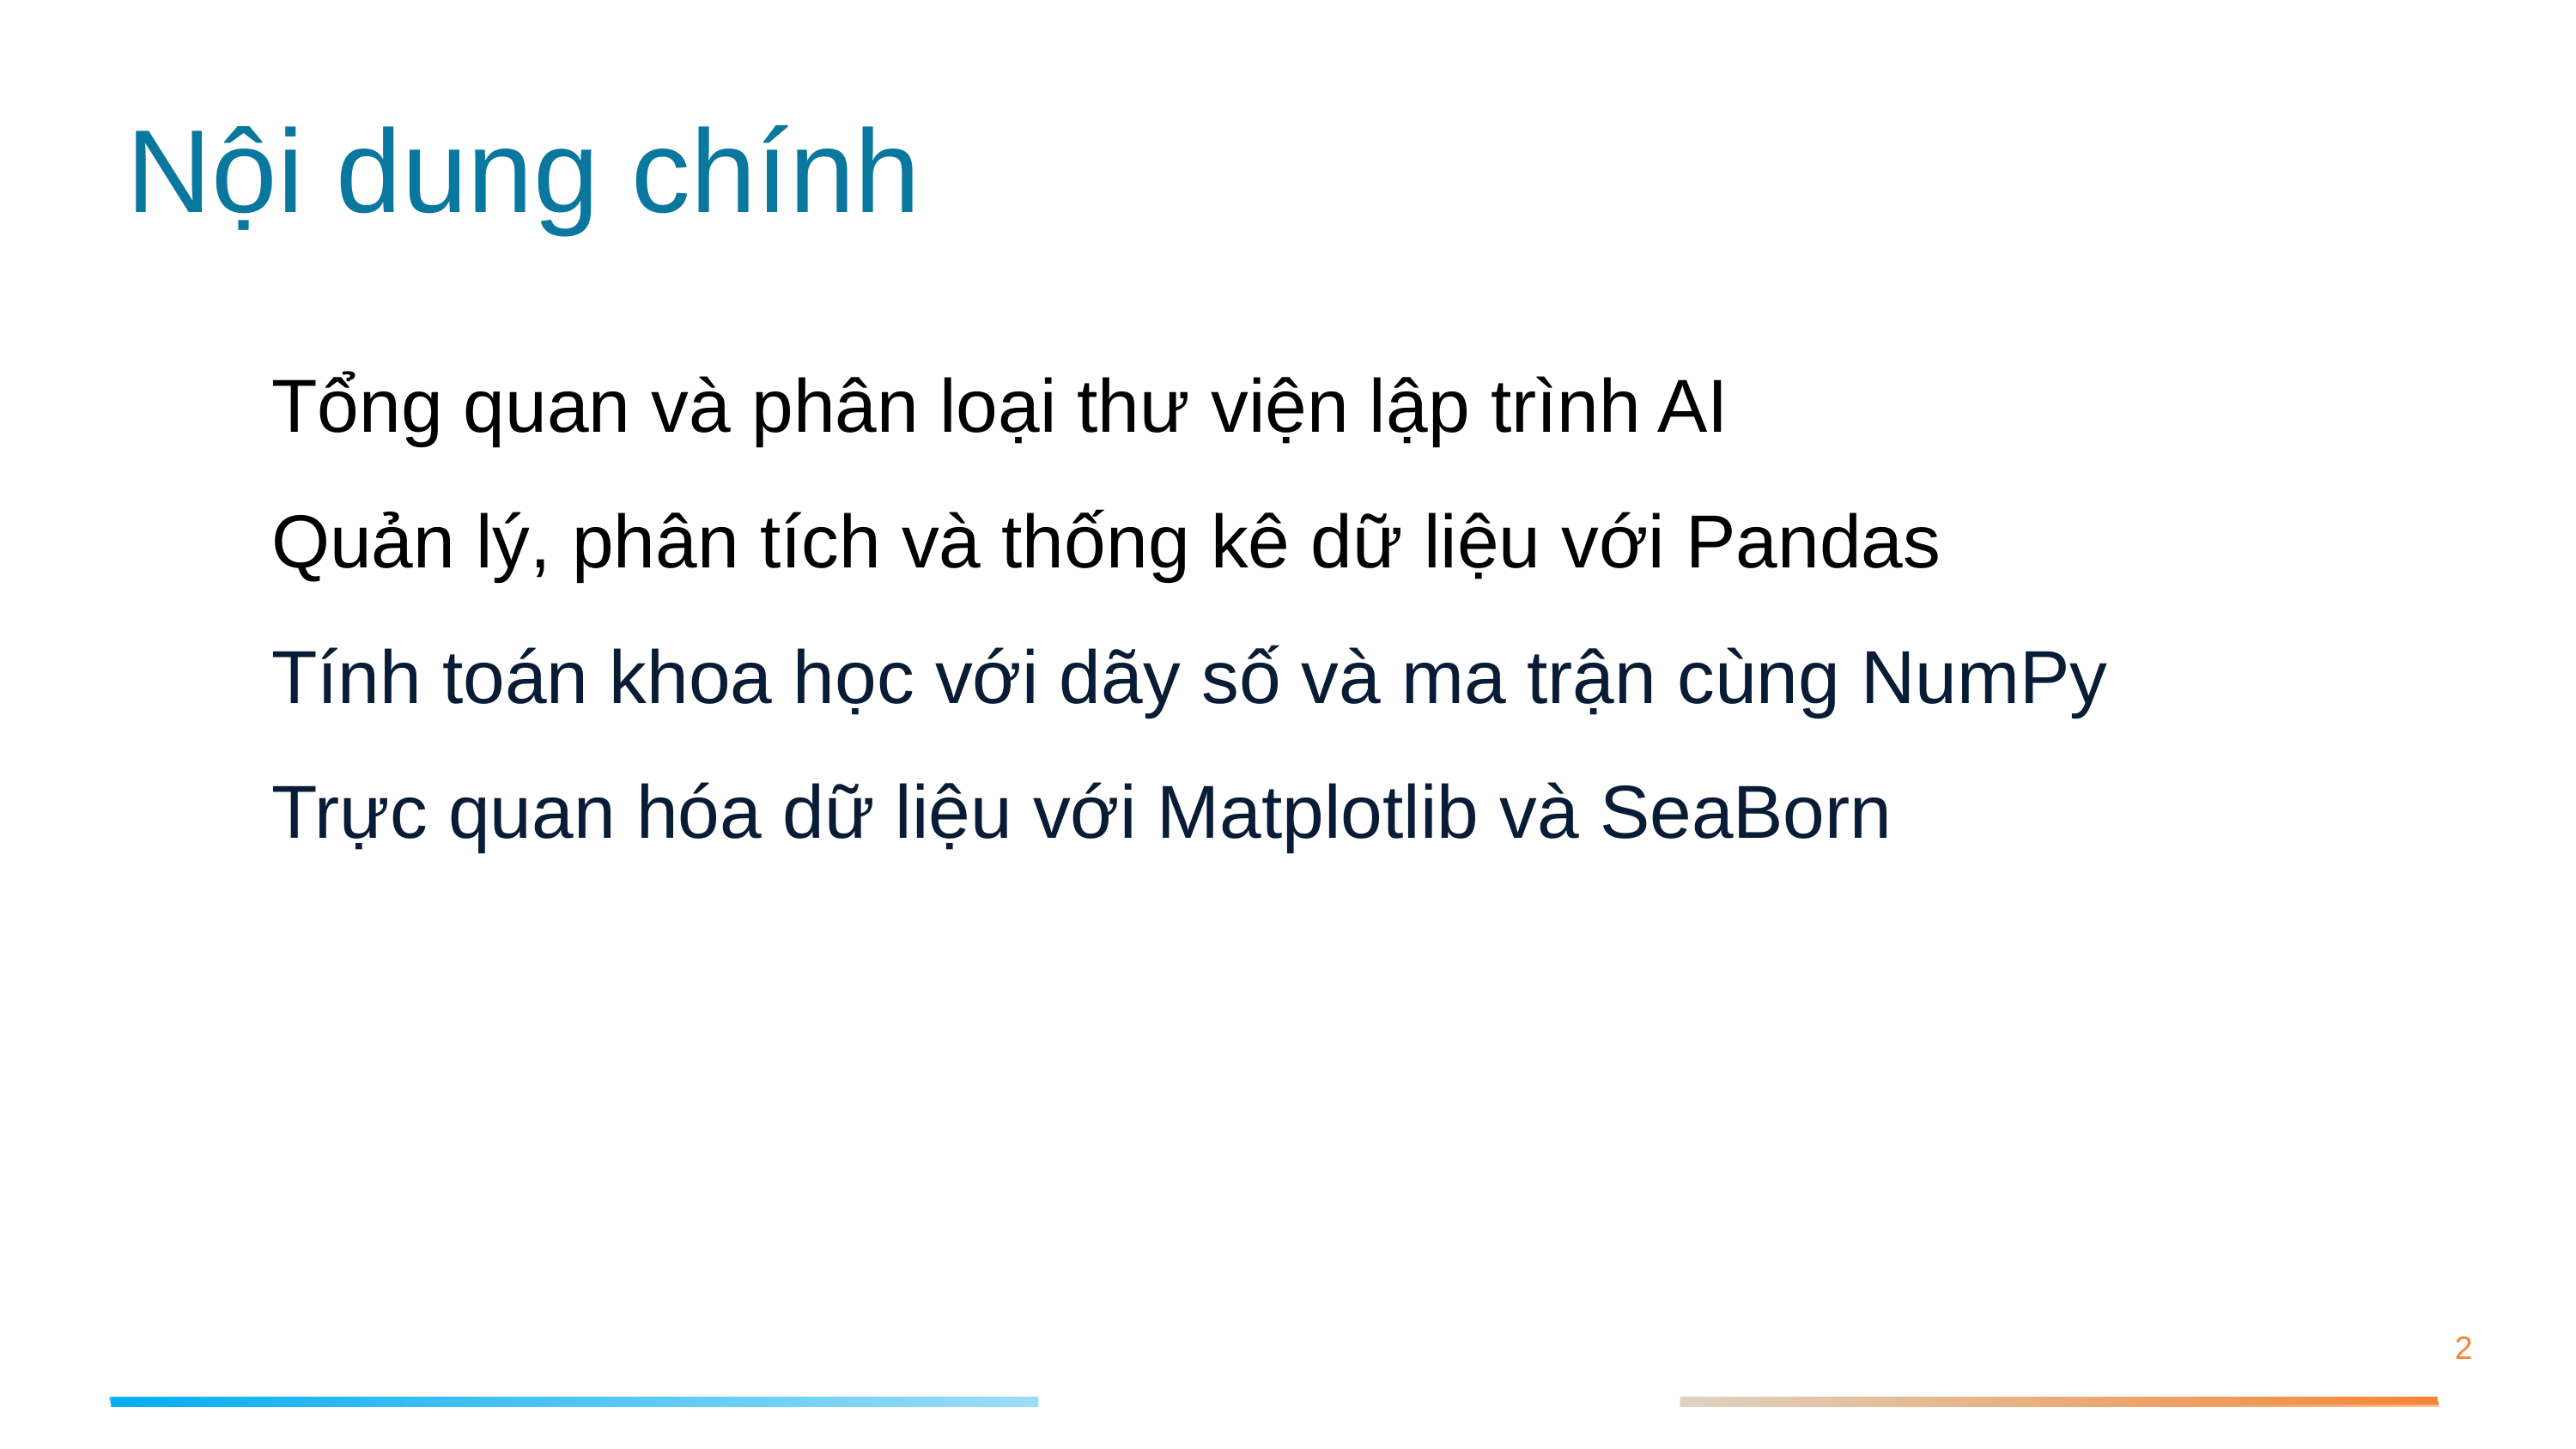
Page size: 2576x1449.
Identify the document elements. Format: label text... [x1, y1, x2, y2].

slide_number ‹#› [2449, 1320, 2498, 1449]
list Tổng quan và phân loại thư viện lập trình AI Quản lý, phân tích và thống kê dữ liệu với Pandas Tính toán khoa học với dãy số và ma trận cùng NumPy Trực quan hóa dữ liệu với Matplotlib và SeaBorn [270, 273, 2160, 1185]
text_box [108, 1367, 2439, 1427]
title Nội dung chính [125, 92, 2172, 336]
